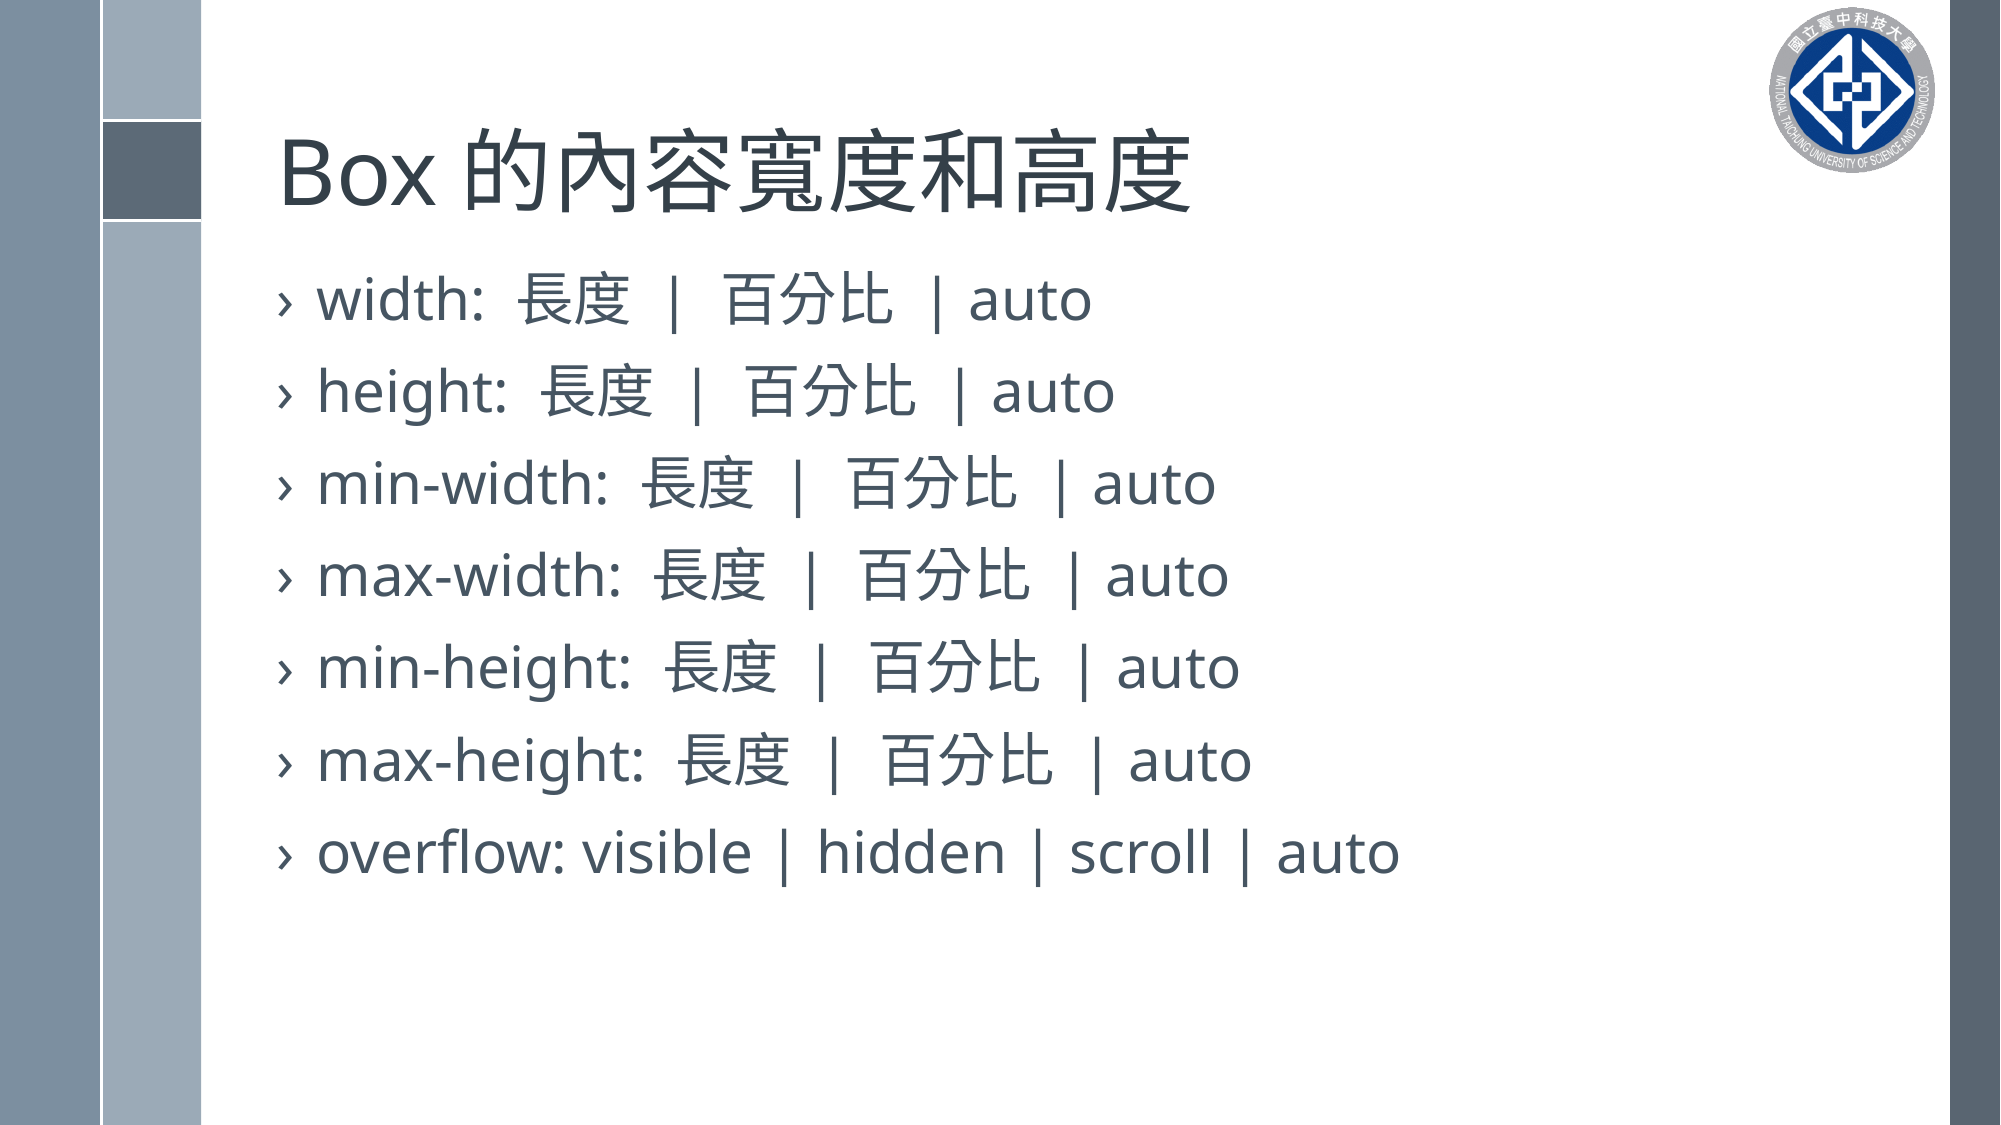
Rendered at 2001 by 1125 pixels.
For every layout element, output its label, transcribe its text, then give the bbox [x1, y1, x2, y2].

list width: 長度 | 百分比 | auto height: 長度 | 百分比 | auto min-width: 長度 | 百分比 | auto max-width: 長度 | 百分比 | auto min-height: 長度 | 百分比 | auto max-height: 長度 | 百分比 | auto overflow: visible | hidden | scroll | auto [261, 262, 1867, 1013]
title Box的內容寬度和高度 [261, 29, 1867, 233]
picture [1769, 7, 1935, 173]
